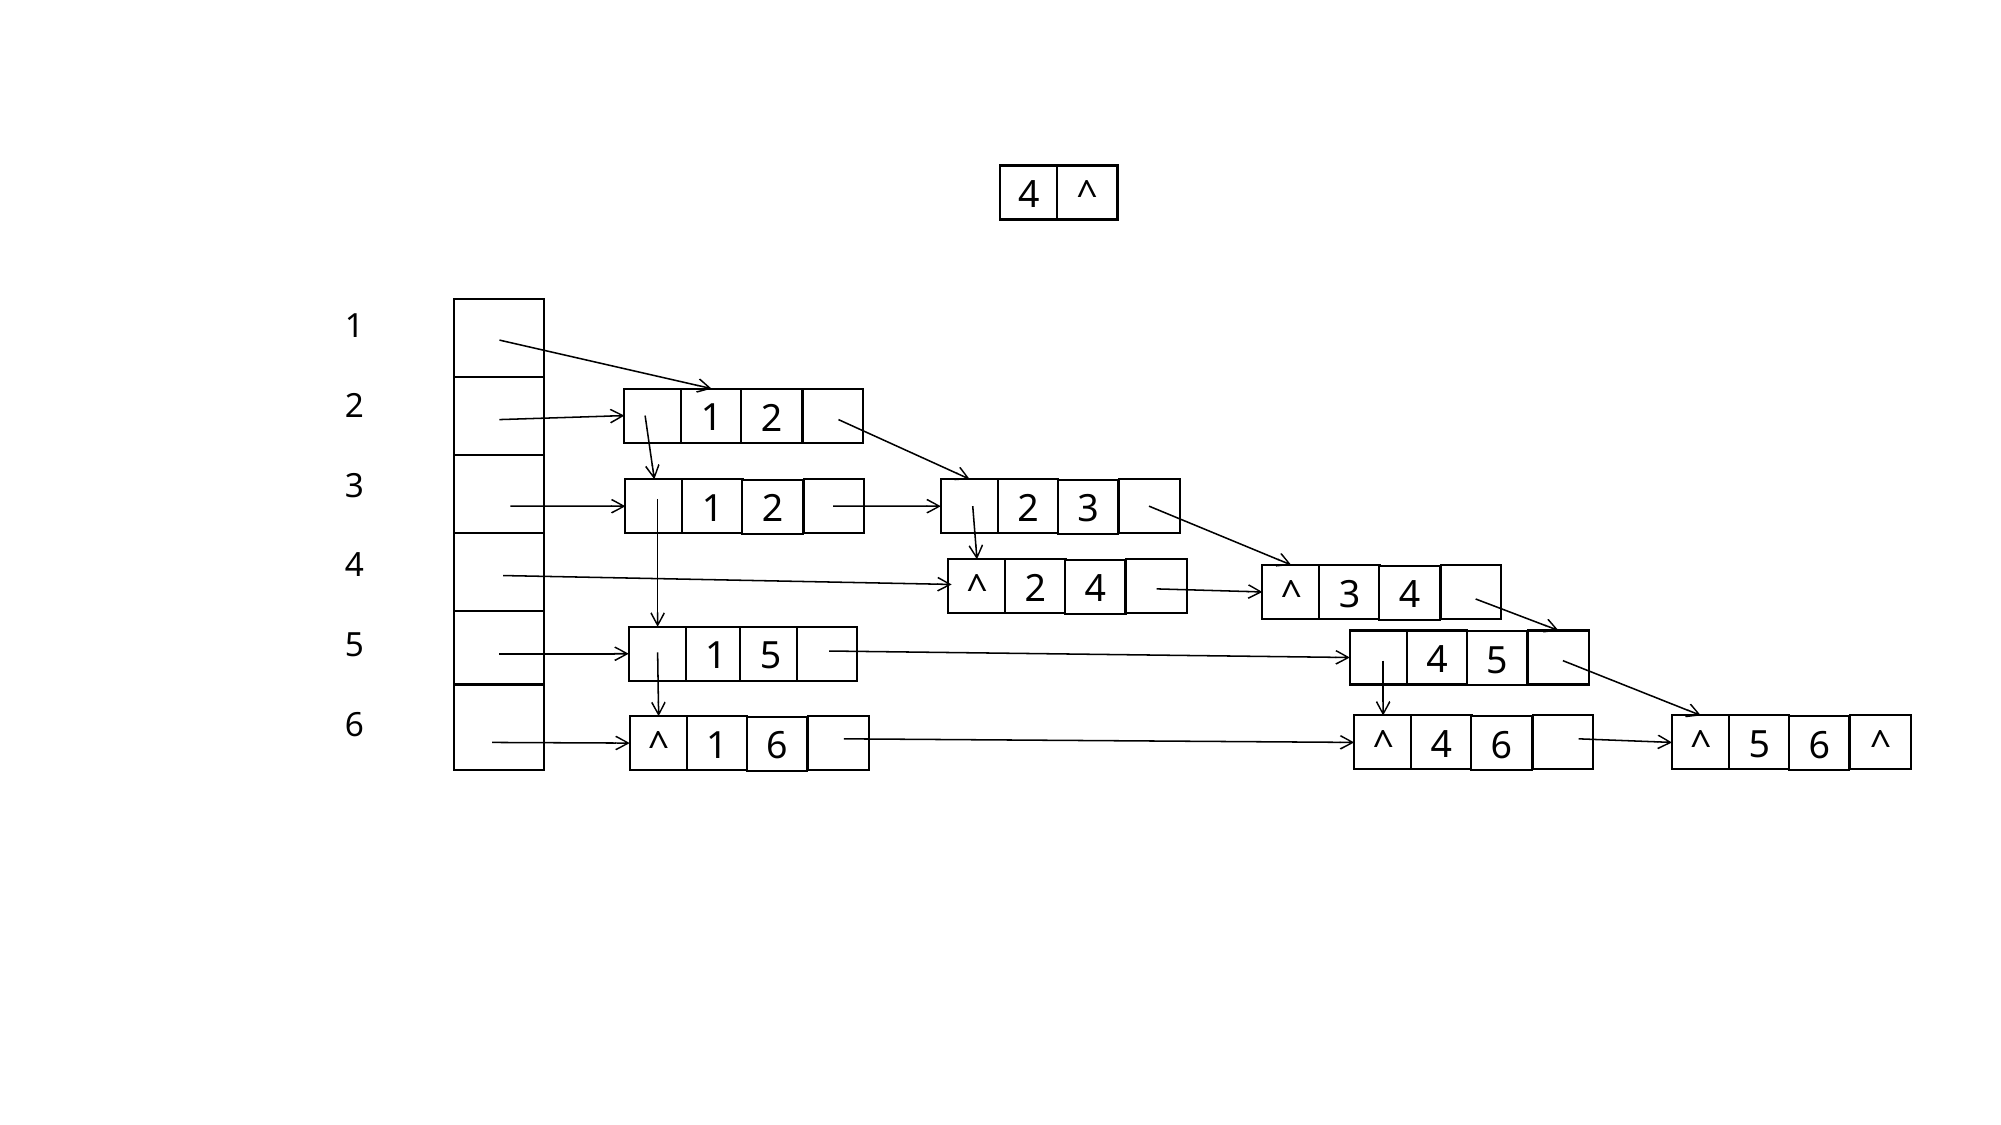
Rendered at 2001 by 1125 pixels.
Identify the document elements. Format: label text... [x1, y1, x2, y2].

text_box [1125, 558, 1188, 614]
text_box [803, 478, 865, 534]
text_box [645, 415, 655, 480]
text_box [1440, 564, 1502, 620]
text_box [503, 575, 657, 585]
text_box ^ [1849, 714, 1912, 770]
text_box 1 2 3 4 5 6 [330, 296, 380, 751]
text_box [1562, 660, 1701, 716]
text_box [1118, 478, 1181, 534]
text_box [453, 610, 545, 683]
text_box [802, 388, 864, 444]
text_box [623, 389, 680, 444]
text_box ^ [947, 558, 1004, 614]
text_box 5 [739, 626, 796, 682]
text_box 5 [1728, 714, 1790, 770]
text_box 6 [1788, 715, 1850, 771]
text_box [843, 738, 1355, 743]
text_box [796, 626, 858, 682]
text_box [829, 650, 1350, 658]
text_box 4 [999, 164, 1056, 221]
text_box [499, 415, 625, 420]
text_box [453, 683, 545, 771]
text_box ^ [1353, 714, 1410, 770]
text_box 2 [741, 479, 804, 535]
text_box [624, 478, 681, 534]
text_box 5 [1466, 630, 1527, 686]
text_box 3 [1318, 564, 1381, 620]
text_box [453, 532, 545, 610]
text_box 3 [1057, 479, 1119, 535]
text_box [453, 298, 545, 376]
text_box [1532, 714, 1594, 770]
text_box 4 [1410, 714, 1473, 770]
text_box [658, 575, 952, 585]
text_box [940, 478, 997, 534]
text_box 1 [680, 388, 740, 444]
text_box [628, 626, 685, 682]
text_box 4 [1406, 629, 1468, 686]
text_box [1149, 506, 1292, 565]
text_box 2 [1004, 558, 1067, 614]
text_box [807, 715, 870, 771]
text_box 6 [1470, 715, 1533, 771]
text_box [1578, 738, 1672, 743]
text_box ^ [629, 715, 686, 771]
text_box [453, 454, 545, 532]
text_box [1527, 629, 1590, 686]
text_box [1475, 598, 1559, 631]
text_box 2 [997, 478, 1059, 534]
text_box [499, 340, 712, 389]
text_box [1349, 629, 1406, 686]
text_box 1 [686, 715, 748, 771]
text_box 1 [681, 478, 744, 534]
text_box ^ [1671, 714, 1728, 770]
text_box 4 [1378, 565, 1441, 621]
text_box ^ [1056, 164, 1119, 221]
text_box 6 [746, 716, 808, 772]
text_box ^ [1261, 564, 1318, 620]
text_box 4 [1064, 559, 1127, 615]
text_box [453, 376, 545, 454]
text_box 1 [685, 626, 739, 682]
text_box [838, 419, 970, 480]
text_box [1156, 588, 1263, 592]
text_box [972, 506, 977, 560]
text_box 2 [740, 388, 802, 444]
